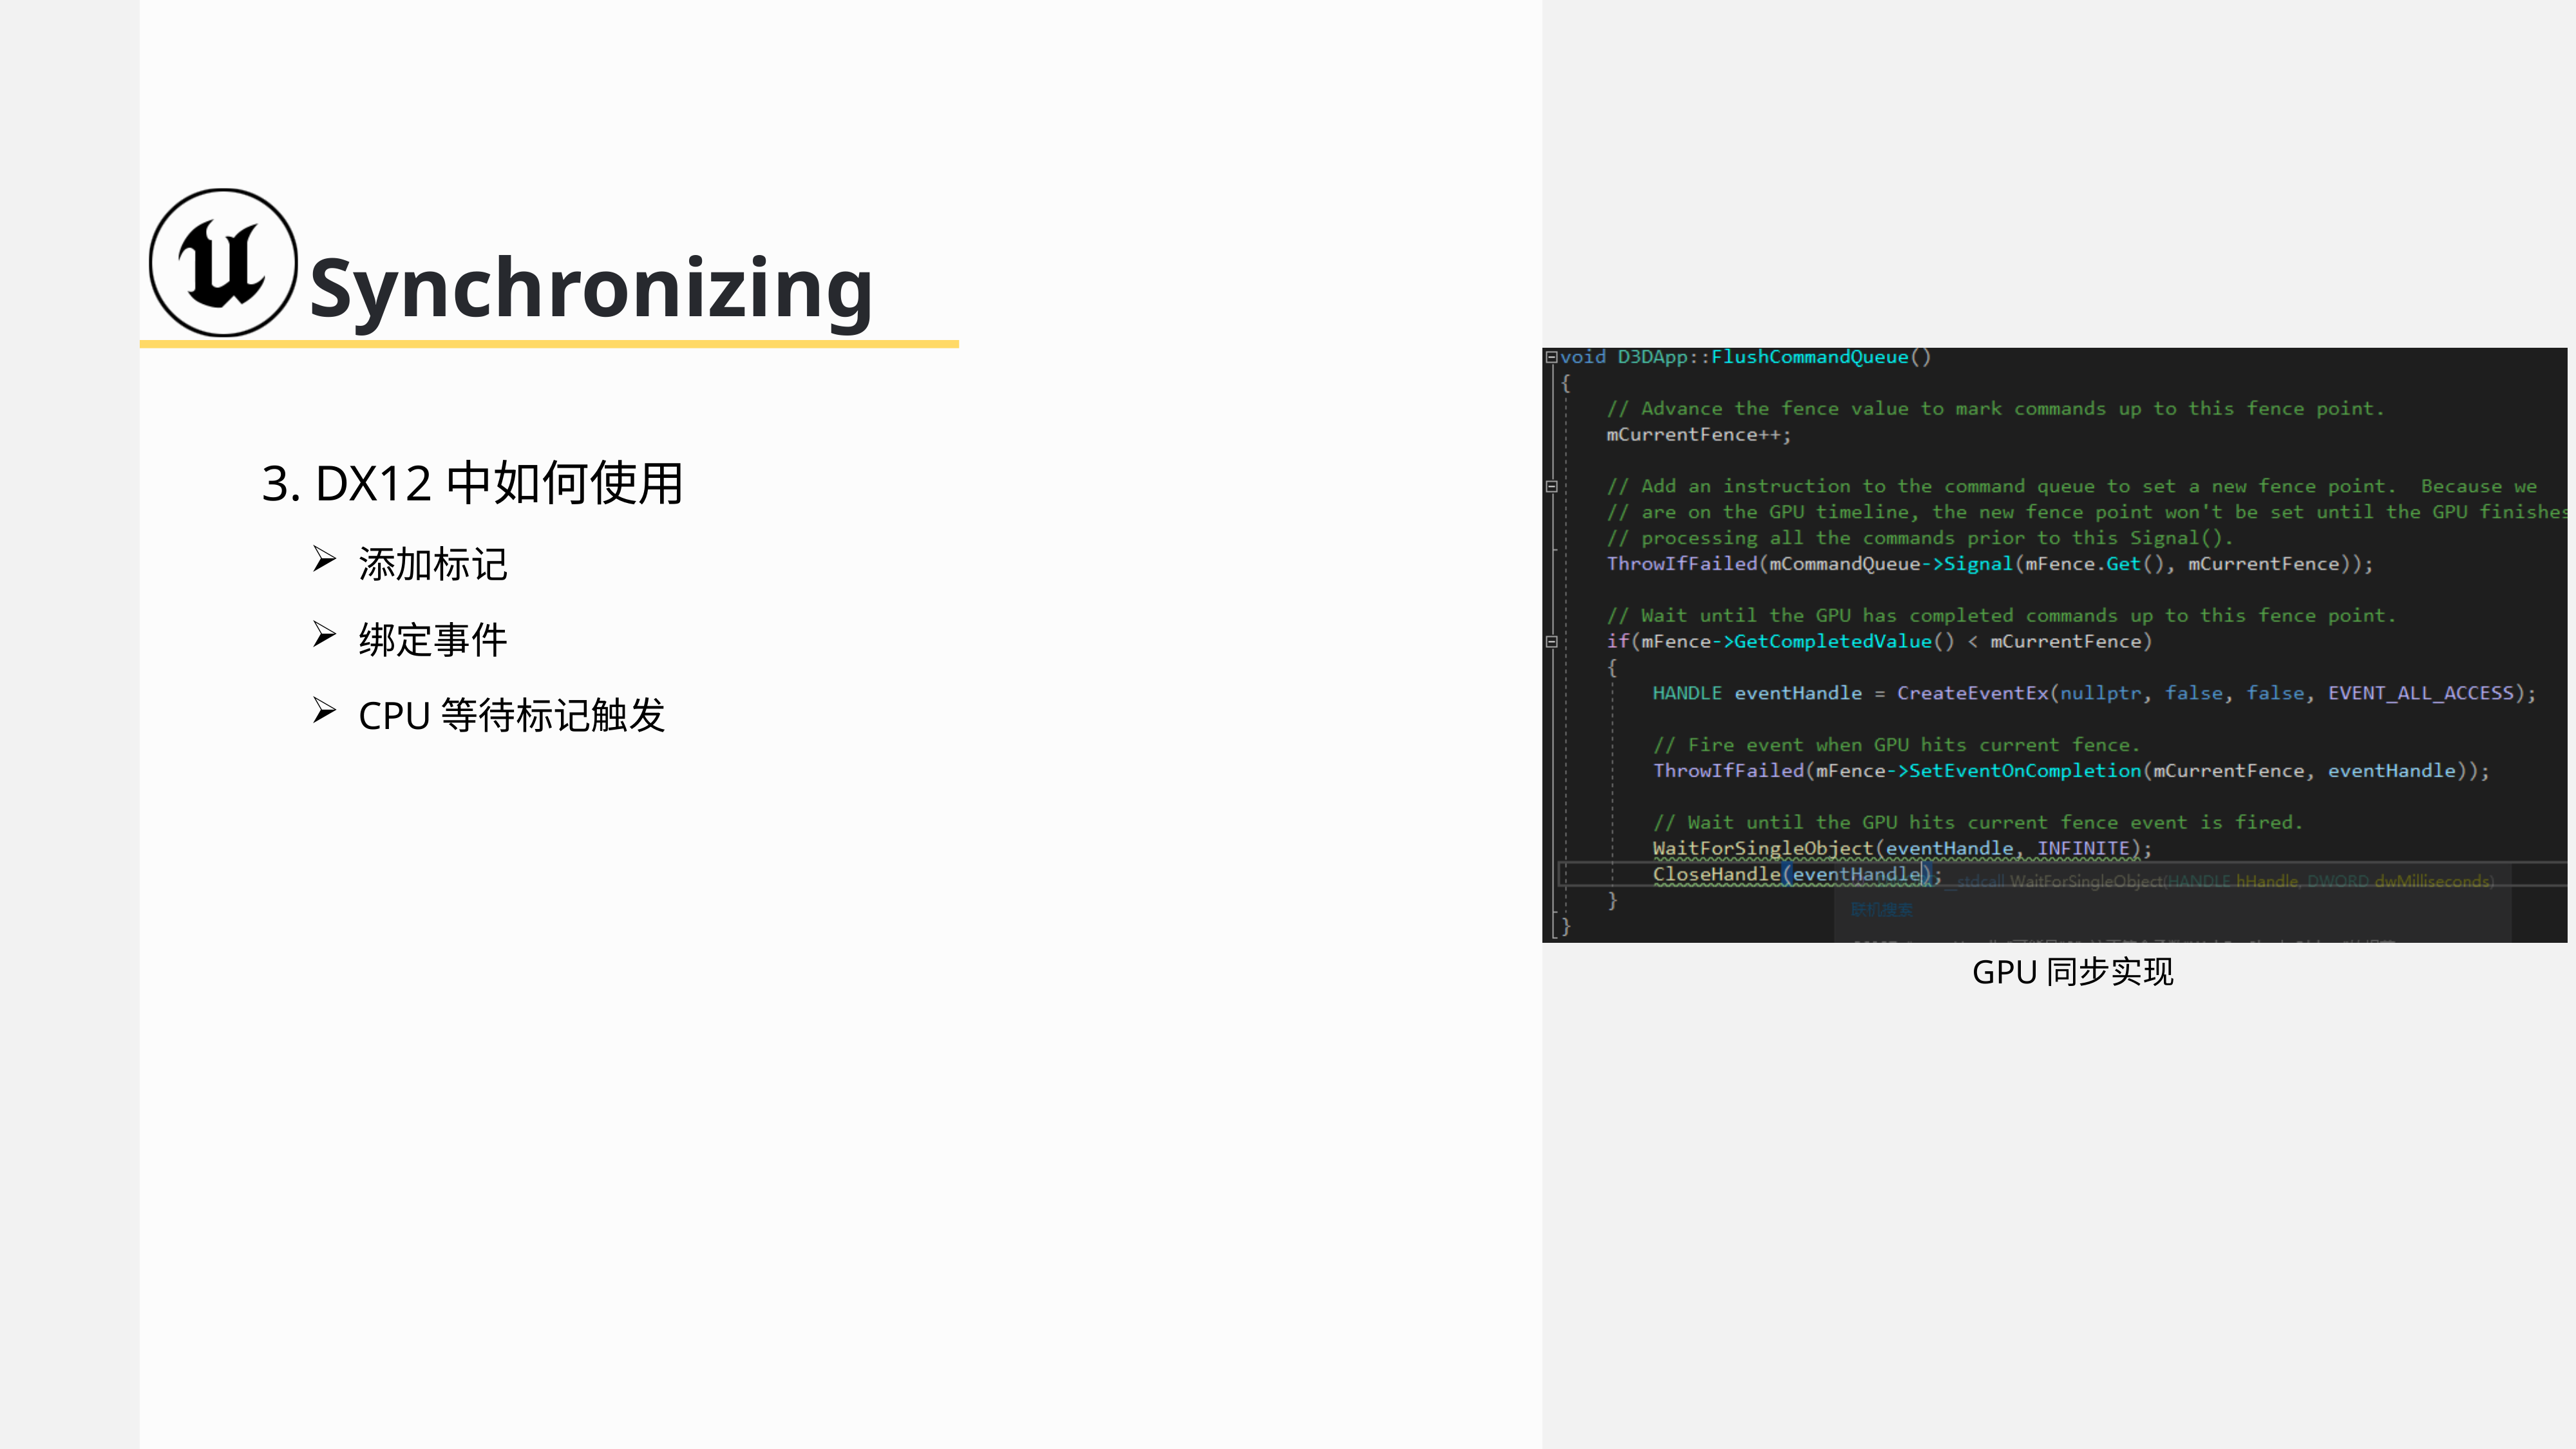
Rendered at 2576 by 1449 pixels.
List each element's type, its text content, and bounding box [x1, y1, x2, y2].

picture [146, 186, 299, 339]
text_box GPU同步实现 [1703, 946, 2444, 996]
picture [1542, 348, 2568, 943]
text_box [139, 0, 1543, 1449]
